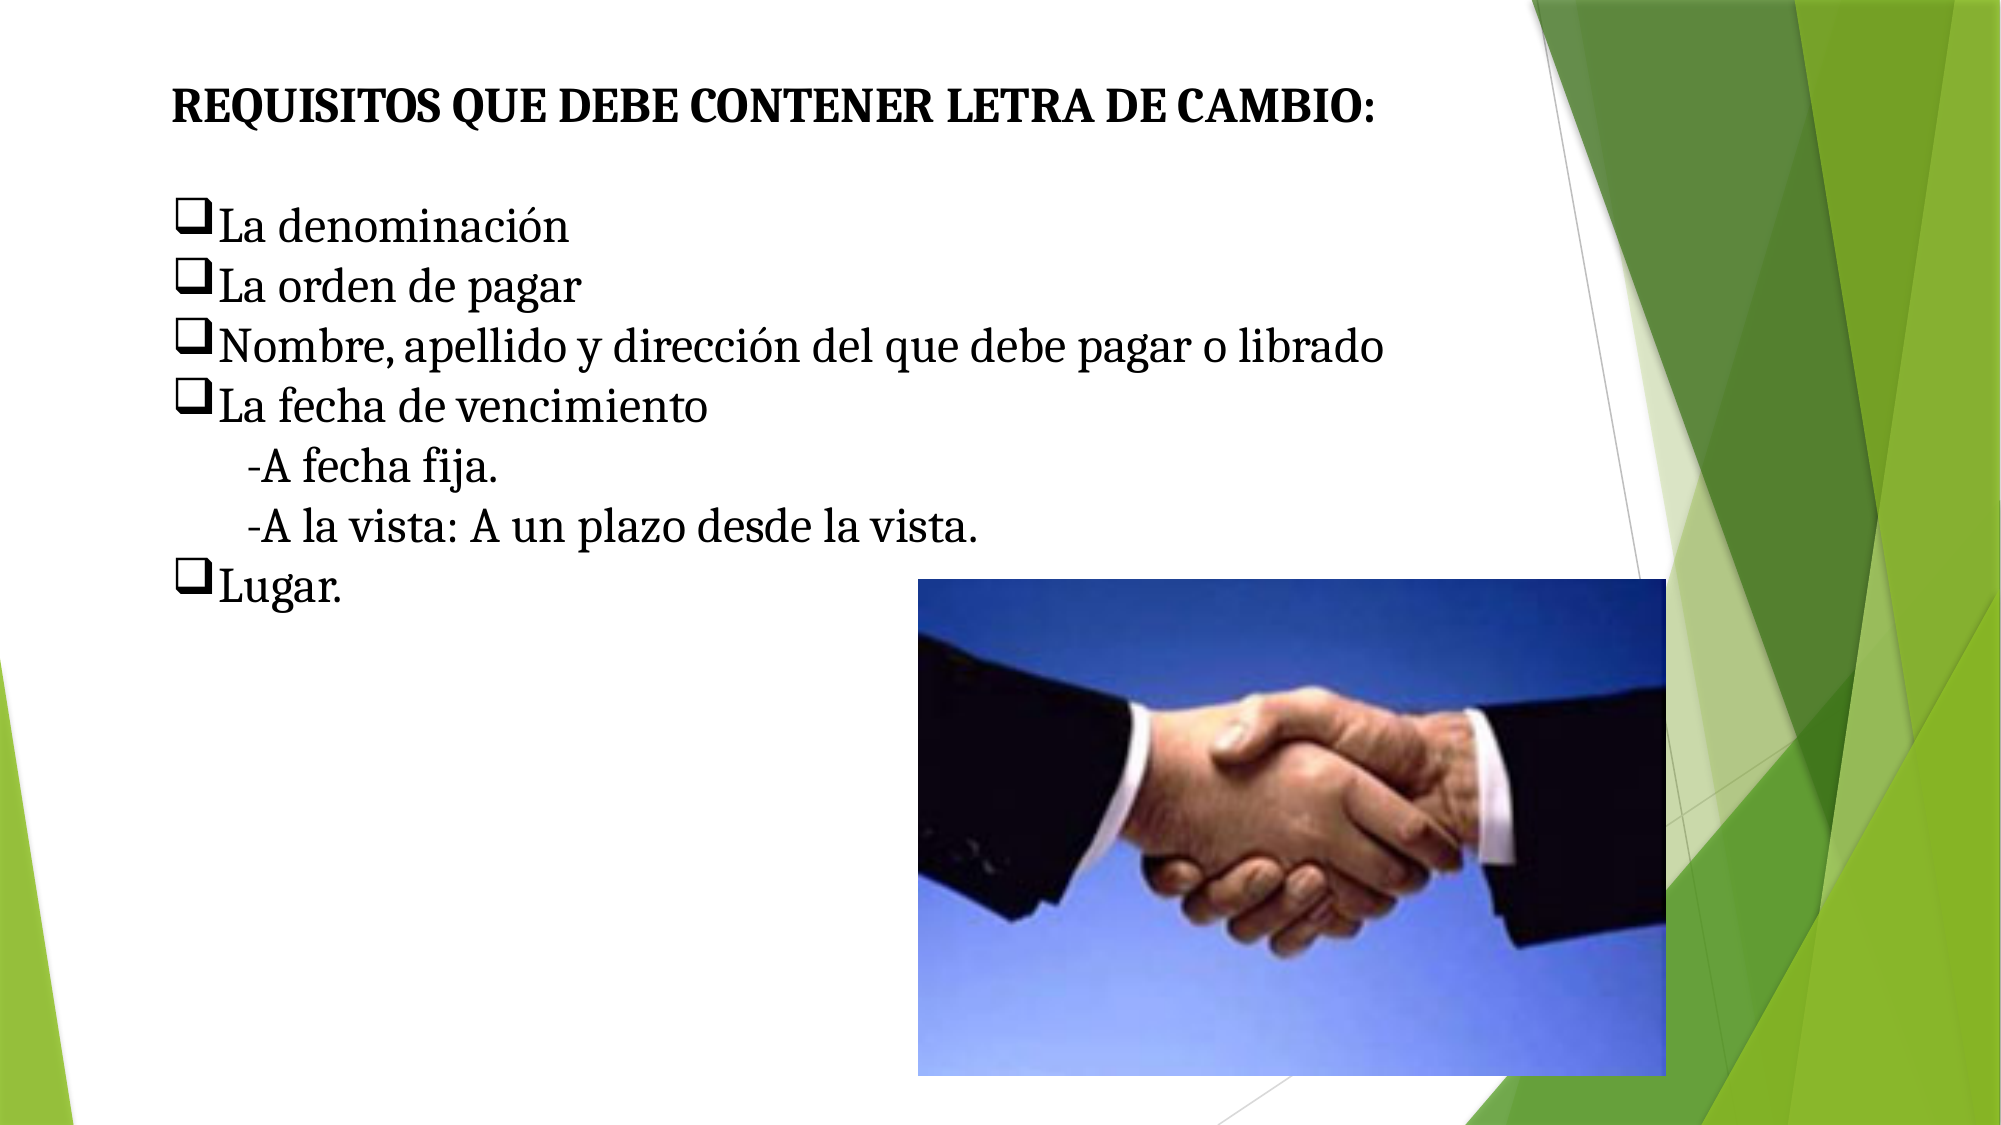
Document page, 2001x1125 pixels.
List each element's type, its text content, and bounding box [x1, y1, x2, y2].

picture [917, 578, 1666, 1076]
text_box REQUISITOS QUE DEBE CONTENER LETRA DE CAMBIO: La denominación La orden de pagar Nombre, apellido y dirección del que debe pagar o librado La fecha de vencimiento -A fecha fija. -A la vista: A un plazo desde la vista. Lugar. [157, 65, 1496, 861]
